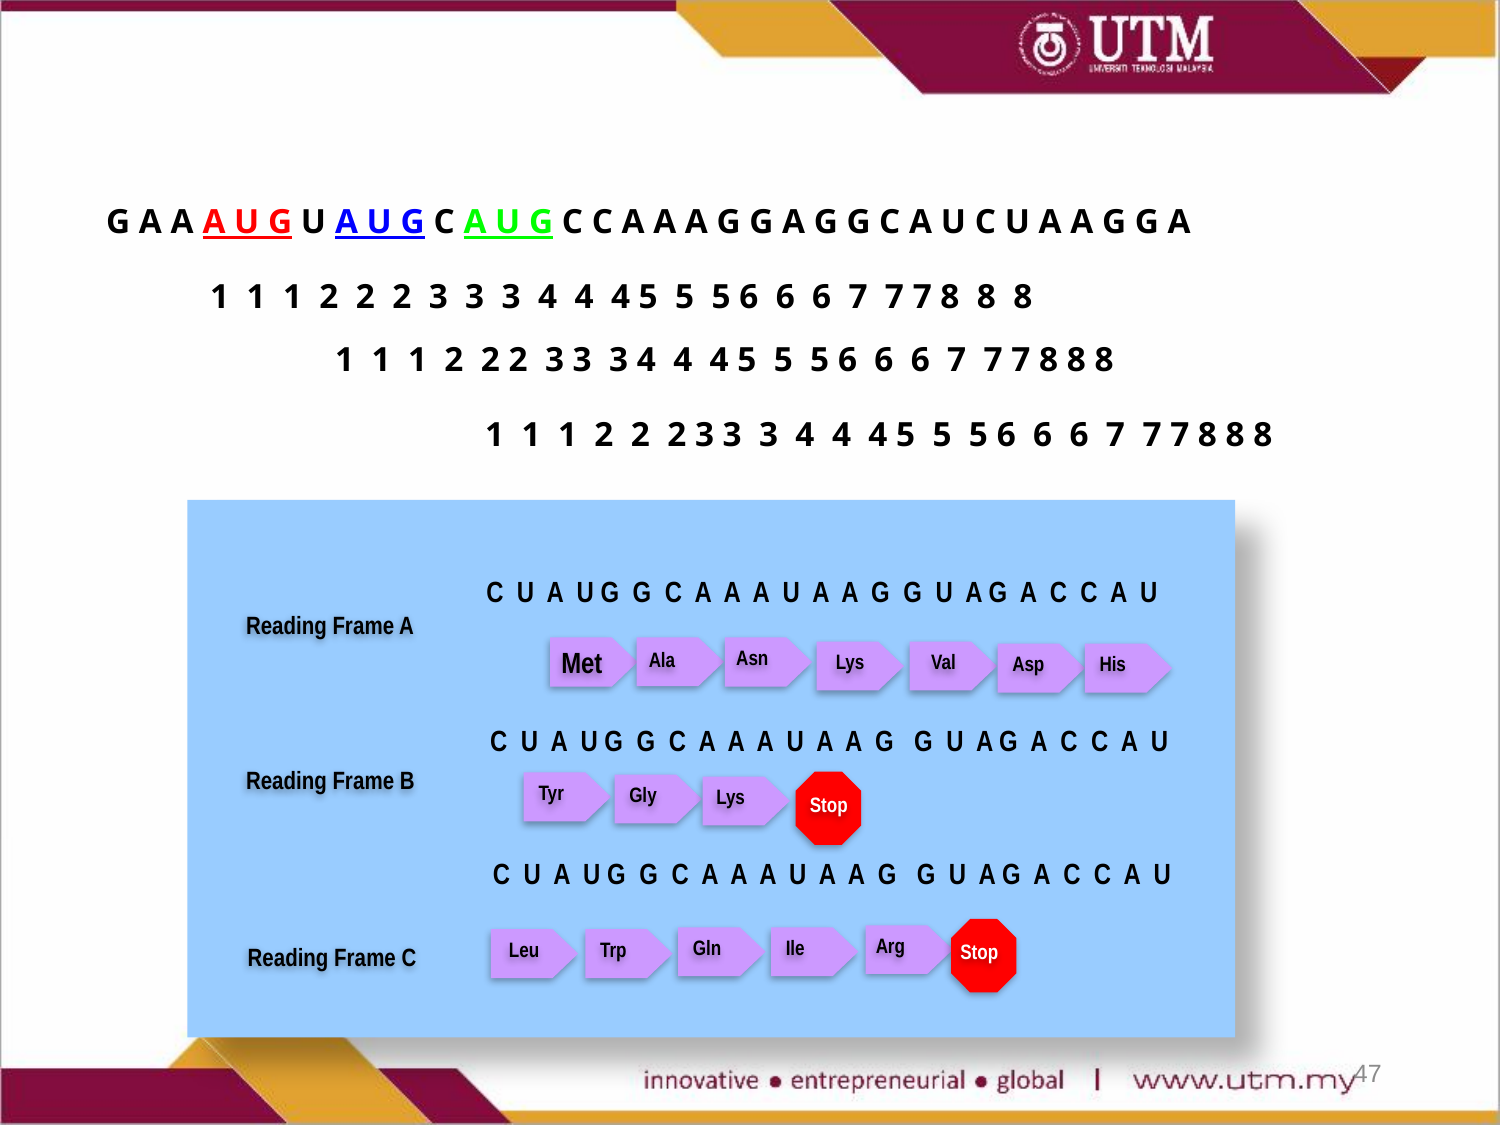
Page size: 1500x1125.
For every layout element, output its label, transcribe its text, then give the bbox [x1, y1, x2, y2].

slide_number 47 [1059, 1042, 1397, 1103]
picture [0, 0, 1500, 1125]
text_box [91, 192, 1342, 461]
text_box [187, 499, 1320, 1038]
